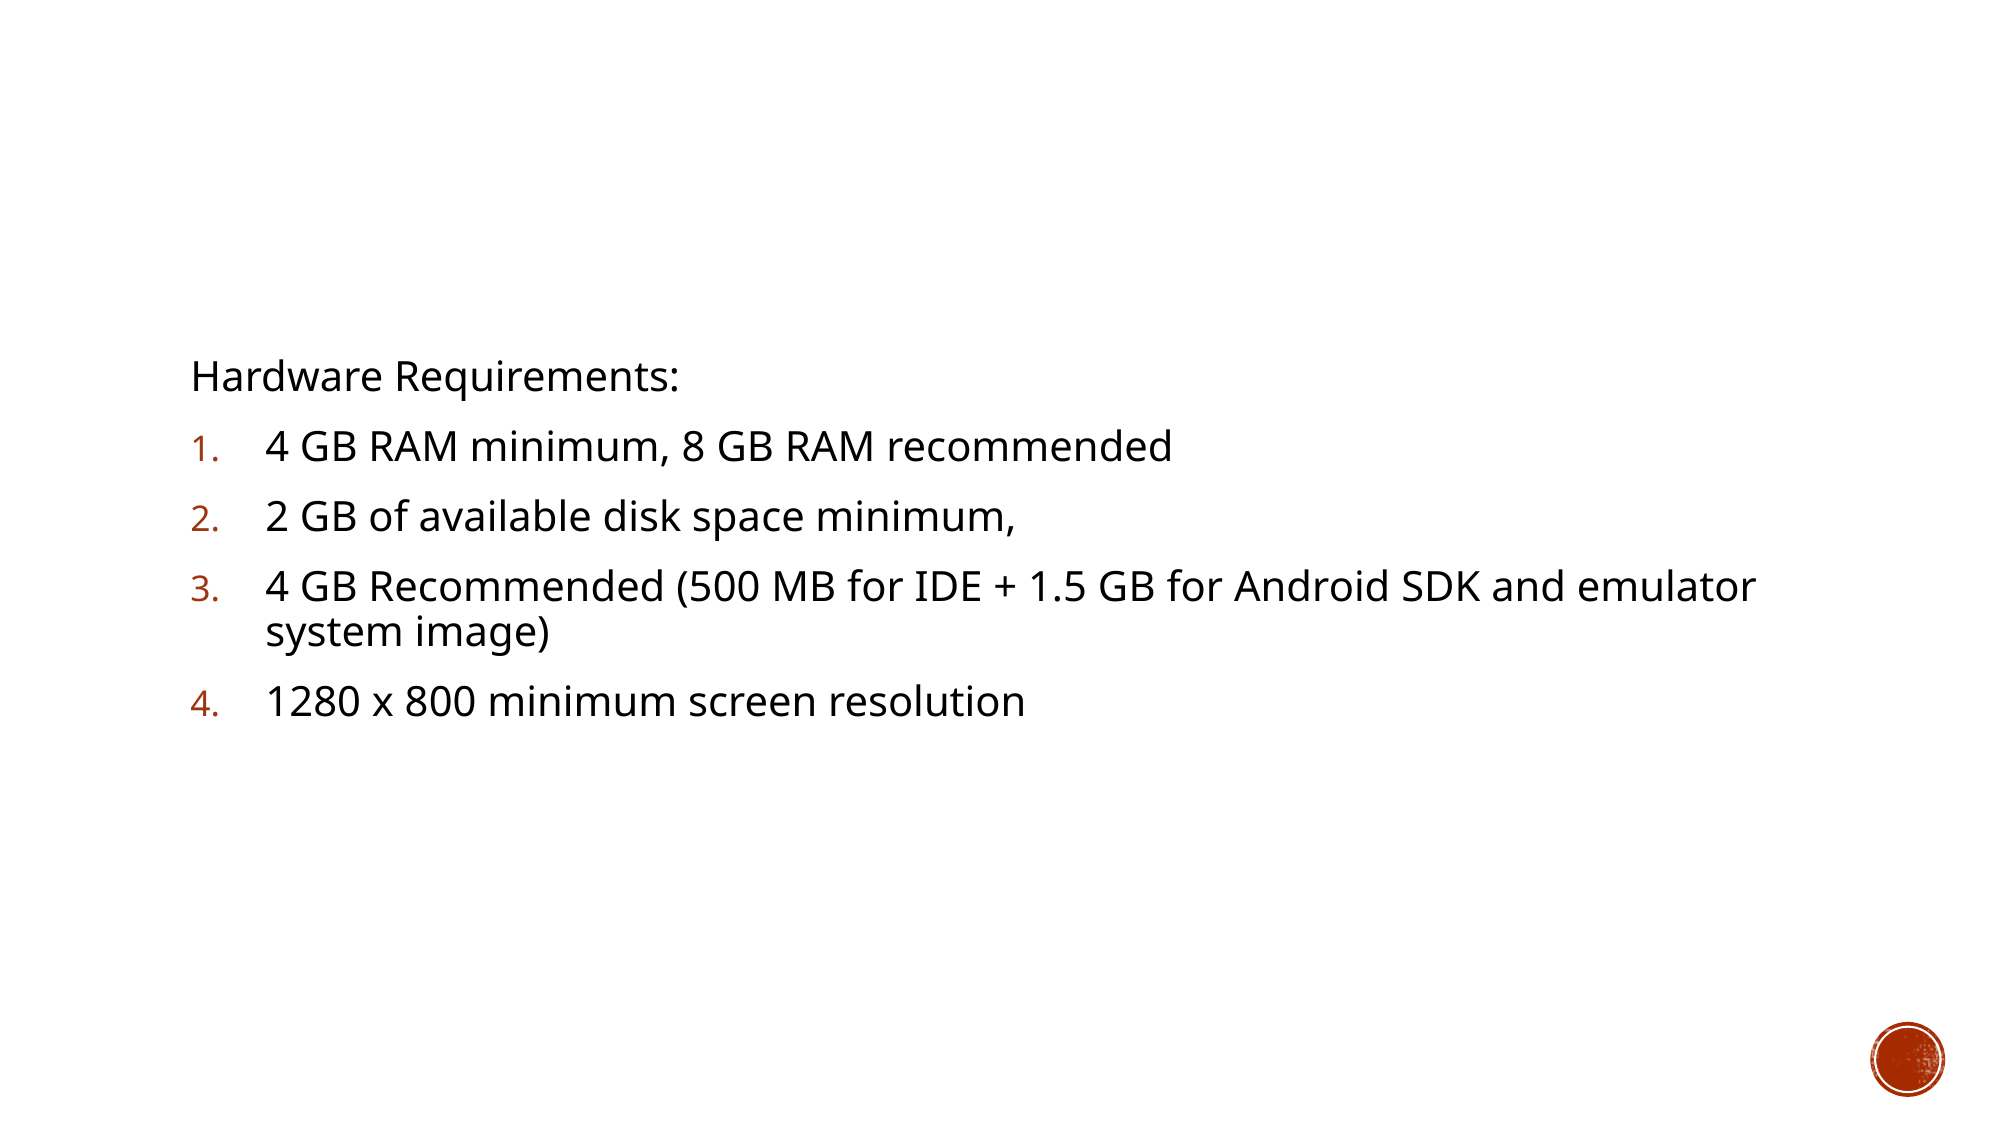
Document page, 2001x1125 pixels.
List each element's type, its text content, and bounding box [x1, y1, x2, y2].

list Hardware Requirements: 4 GB RAM minimum, 8 GB RAM recommended 2 GB of available disk space minimum, 4 GB Recommended (500 MB for IDE + 1.5 GB for Android SDK and emulator system image) 1280 x 800 minimum screen resolution [175, 348, 1826, 1013]
